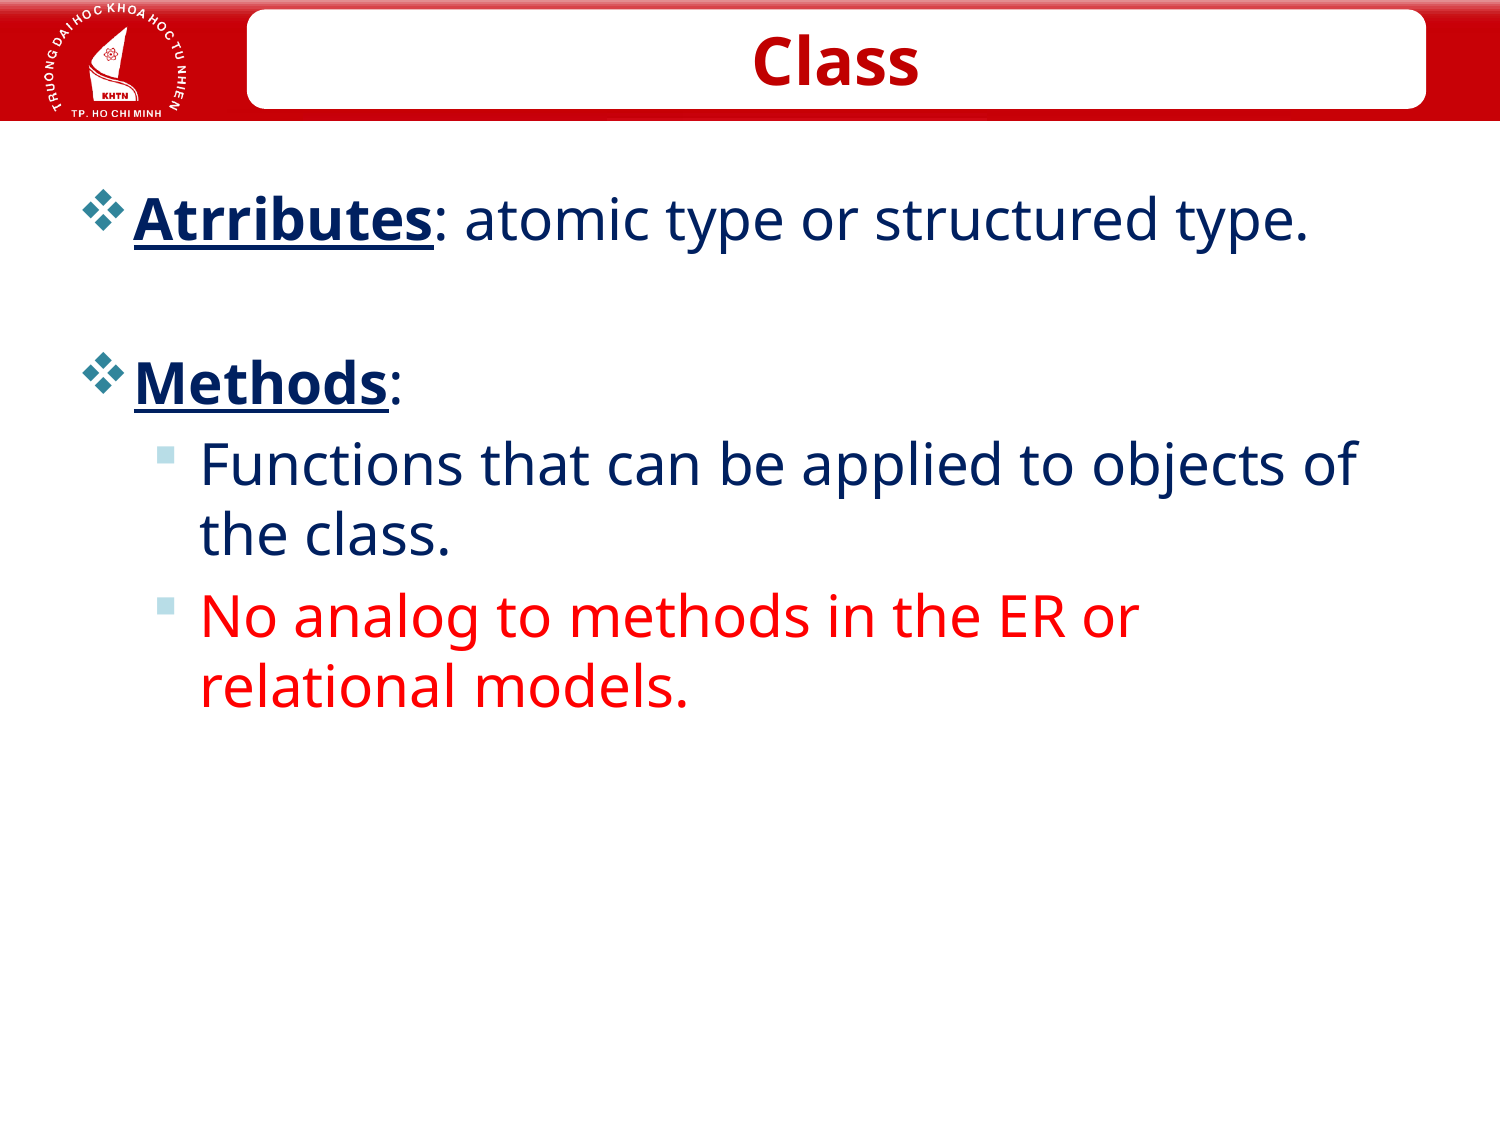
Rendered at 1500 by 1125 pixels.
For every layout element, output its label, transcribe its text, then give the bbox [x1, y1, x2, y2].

list Atrributes: atomic type or structured type. Methods: Functions that can be applied to objects of the class. No analog to methods in the ER or relational models. [62, 174, 1413, 763]
title Class [262, 12, 1411, 105]
picture [0, 0, 1500, 121]
